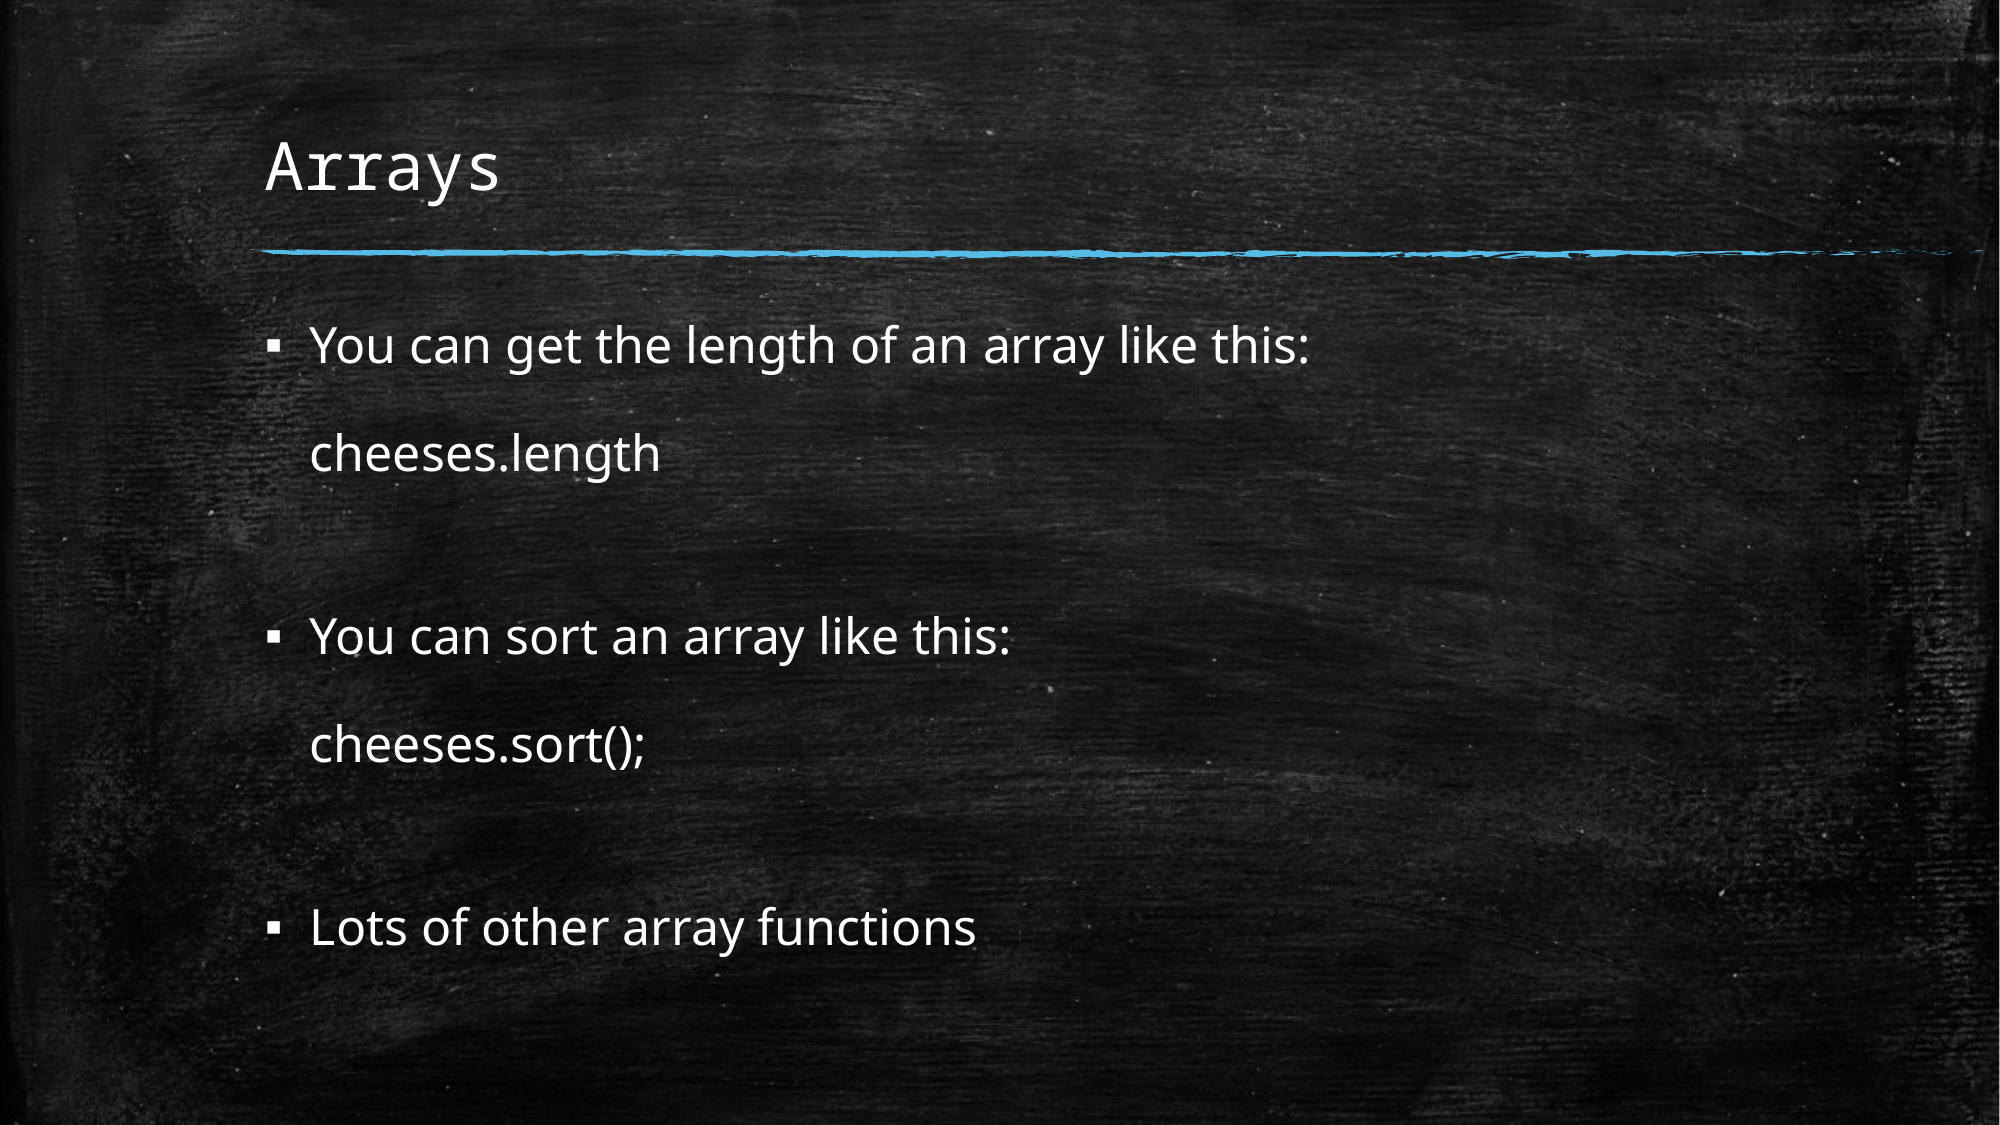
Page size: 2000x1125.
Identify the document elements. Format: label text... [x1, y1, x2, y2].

title Arrays [249, 45, 1750, 213]
list You can get the length of an array like this: cheeses.length You can sort an array like this: cheeses.sort(); Lots of other array functions [249, 312, 1750, 1013]
